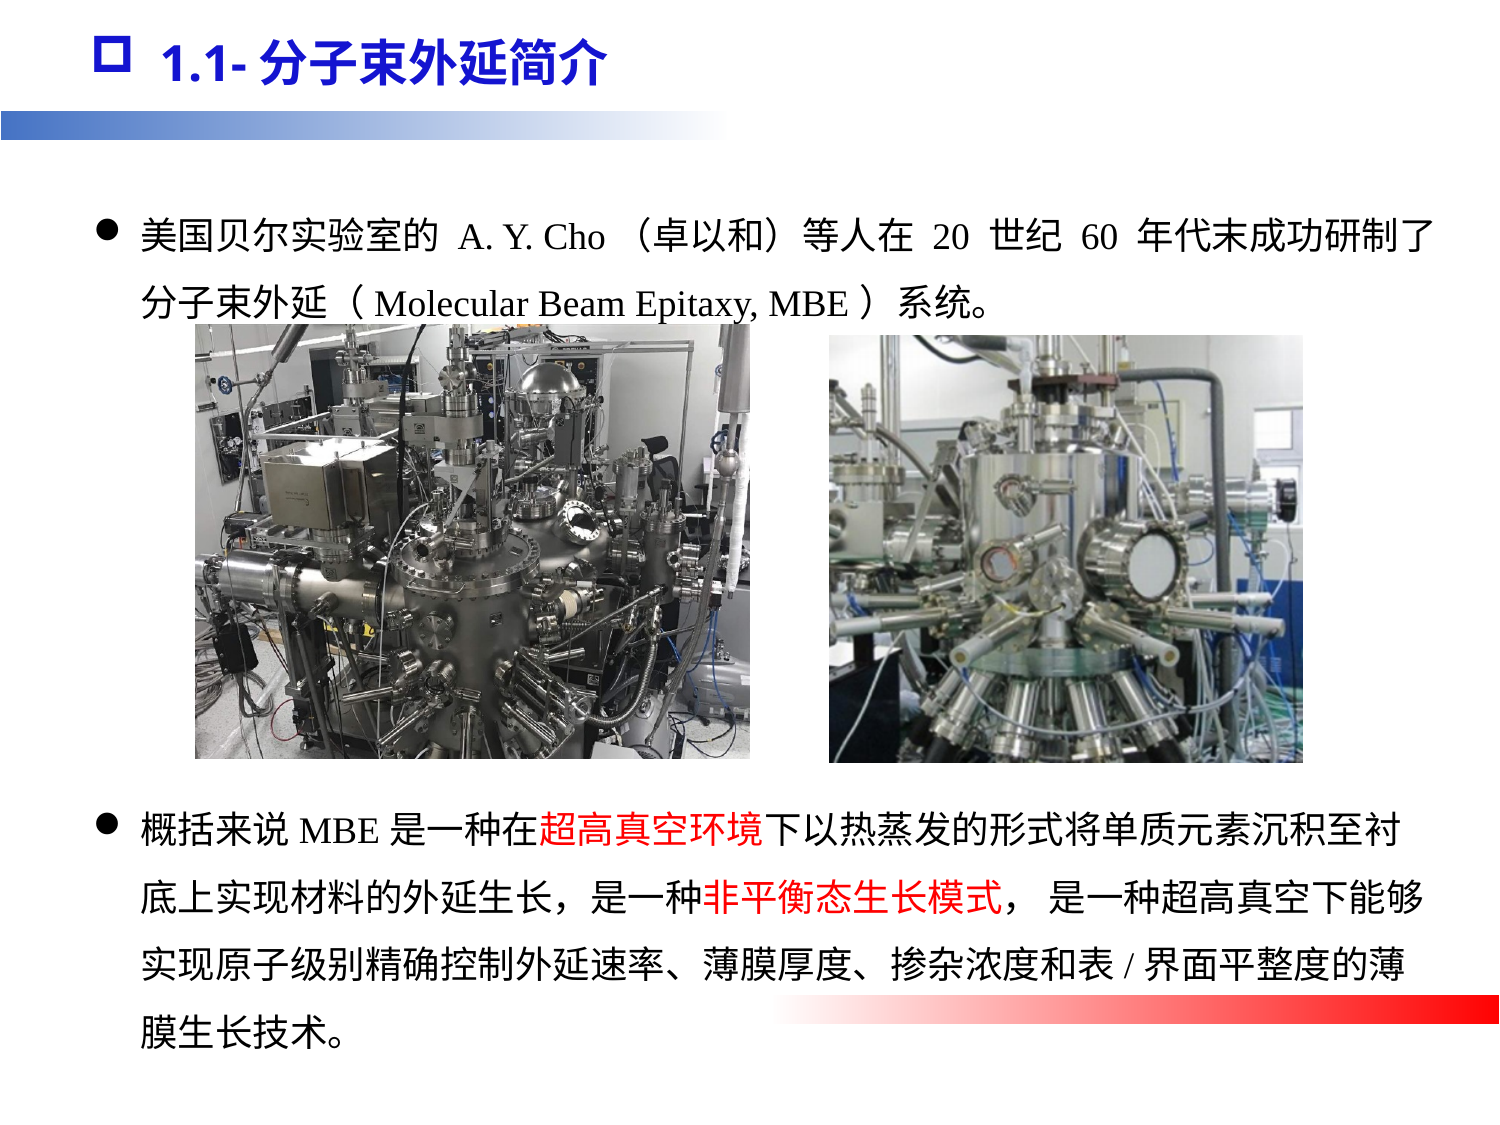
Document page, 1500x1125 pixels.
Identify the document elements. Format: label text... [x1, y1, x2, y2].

text_box 概括来说MBE是一种在超高真空环境下以热蒸发的形式将单质元素沉积至衬底上实现材料的外延生长，是一种非平衡态生长模式， 是一种超高真空下能够实现原子级别精确控制外延速率、薄膜厚度、掺杂浓度和表/界面平整度的薄膜生长技术。 [78, 776, 1446, 1062]
picture [195, 324, 750, 759]
text_box 1.1-分子束外延简介 [75, 23, 624, 99]
picture [829, 335, 1303, 763]
text_box [0, 108, 729, 142]
text_box [1446, 993, 1500, 1026]
text_box 美国贝尔实验室的 A. Y. Cho（卓以和）等人在 20 世纪 60 年代末成功研制了分子束外延（Molecular Beam Epitaxy, MBE）系统。 [78, 182, 1465, 332]
